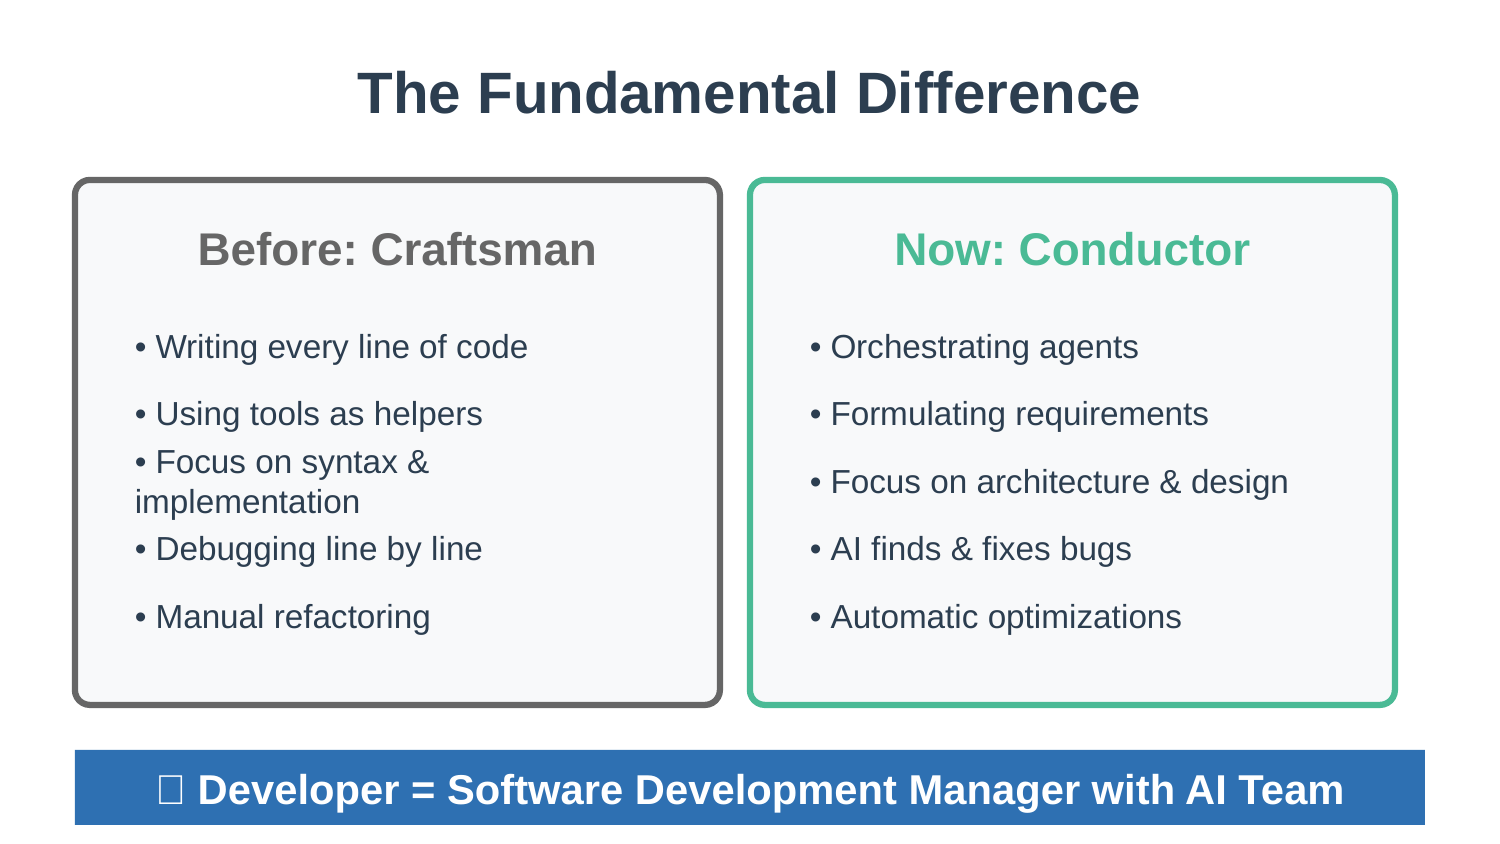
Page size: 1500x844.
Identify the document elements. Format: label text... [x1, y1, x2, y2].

text_box • Focus on architecture & design [794, 449, 1350, 510]
text_box • Automatic optimizations [794, 584, 1350, 645]
text_box • AI finds & fixes bugs [794, 517, 1350, 578]
text_box • Manual refactoring [119, 584, 675, 645]
text_box • Using tools as helpers [119, 382, 675, 443]
text_box • Debugging line by line [119, 517, 675, 578]
text_box Before: Craftsman [104, 209, 690, 285]
text_box 💡 Developer = Software Development Manager with AI Team [74, 749, 1425, 825]
text_box • Focus on syntax & implementation [119, 449, 675, 510]
text_box • Formulating requirements [794, 382, 1350, 443]
text_box The Fundamental Difference [74, 44, 1425, 135]
text_box [749, 179, 1395, 705]
text_box [74, 179, 720, 705]
text_box • Writing every line of code [119, 314, 675, 375]
text_box • Orchestrating agents [794, 314, 1350, 375]
text_box Now: Conductor [779, 209, 1365, 285]
